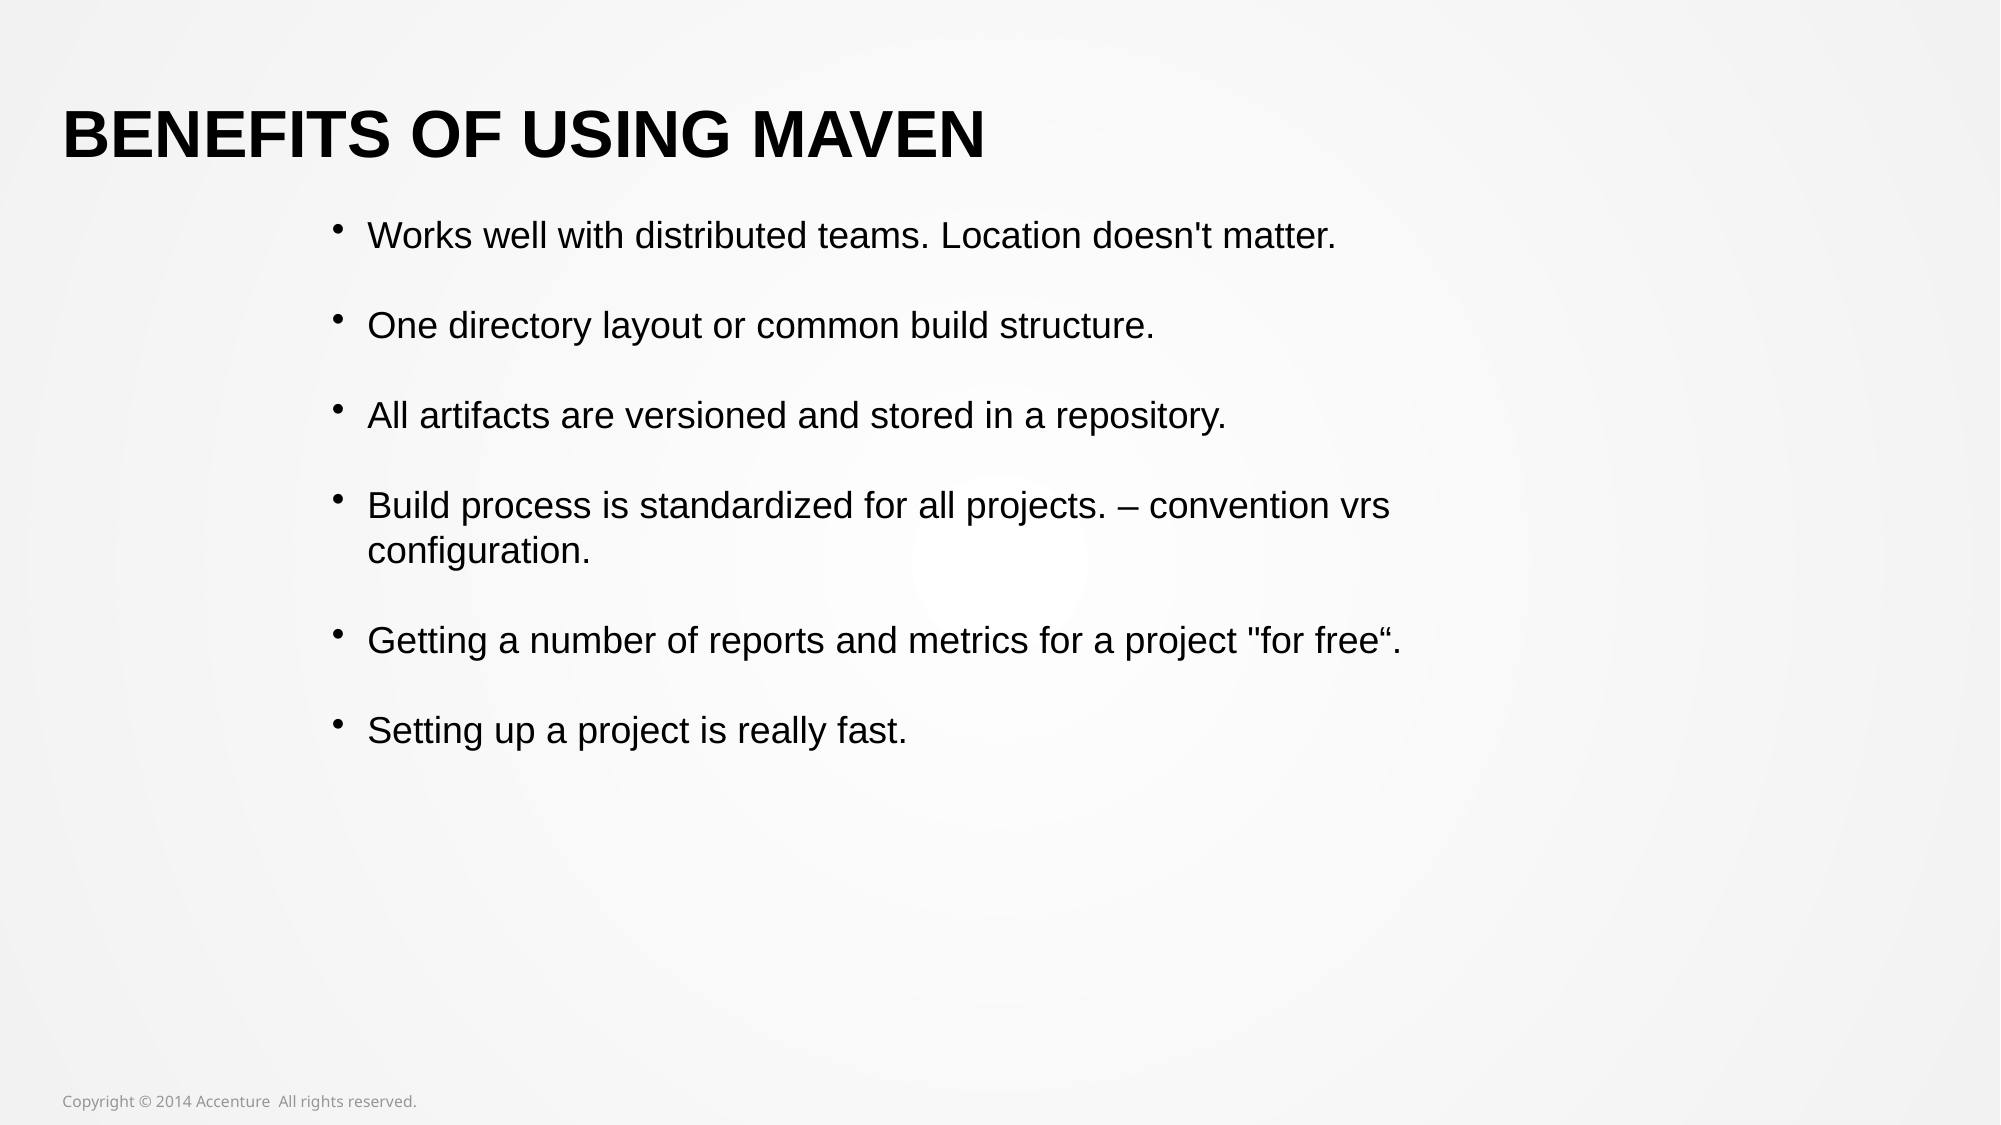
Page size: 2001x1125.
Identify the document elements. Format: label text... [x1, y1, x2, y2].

title Benefits of using Maven [62, 46, 1537, 169]
text_box Works well with distributed teams. Location doesn't matter. One directory layout or common build structure. All artifacts are versioned and stored in a repository. Build process is standardized for all projects. – convention vrs configuration. Getting a number of reports and metrics for a project "for free“. Setting up a project is really fast. [317, 203, 1537, 804]
footer Copyright © 2014 Accenture All rights reserved. [62, 1078, 1000, 1113]
